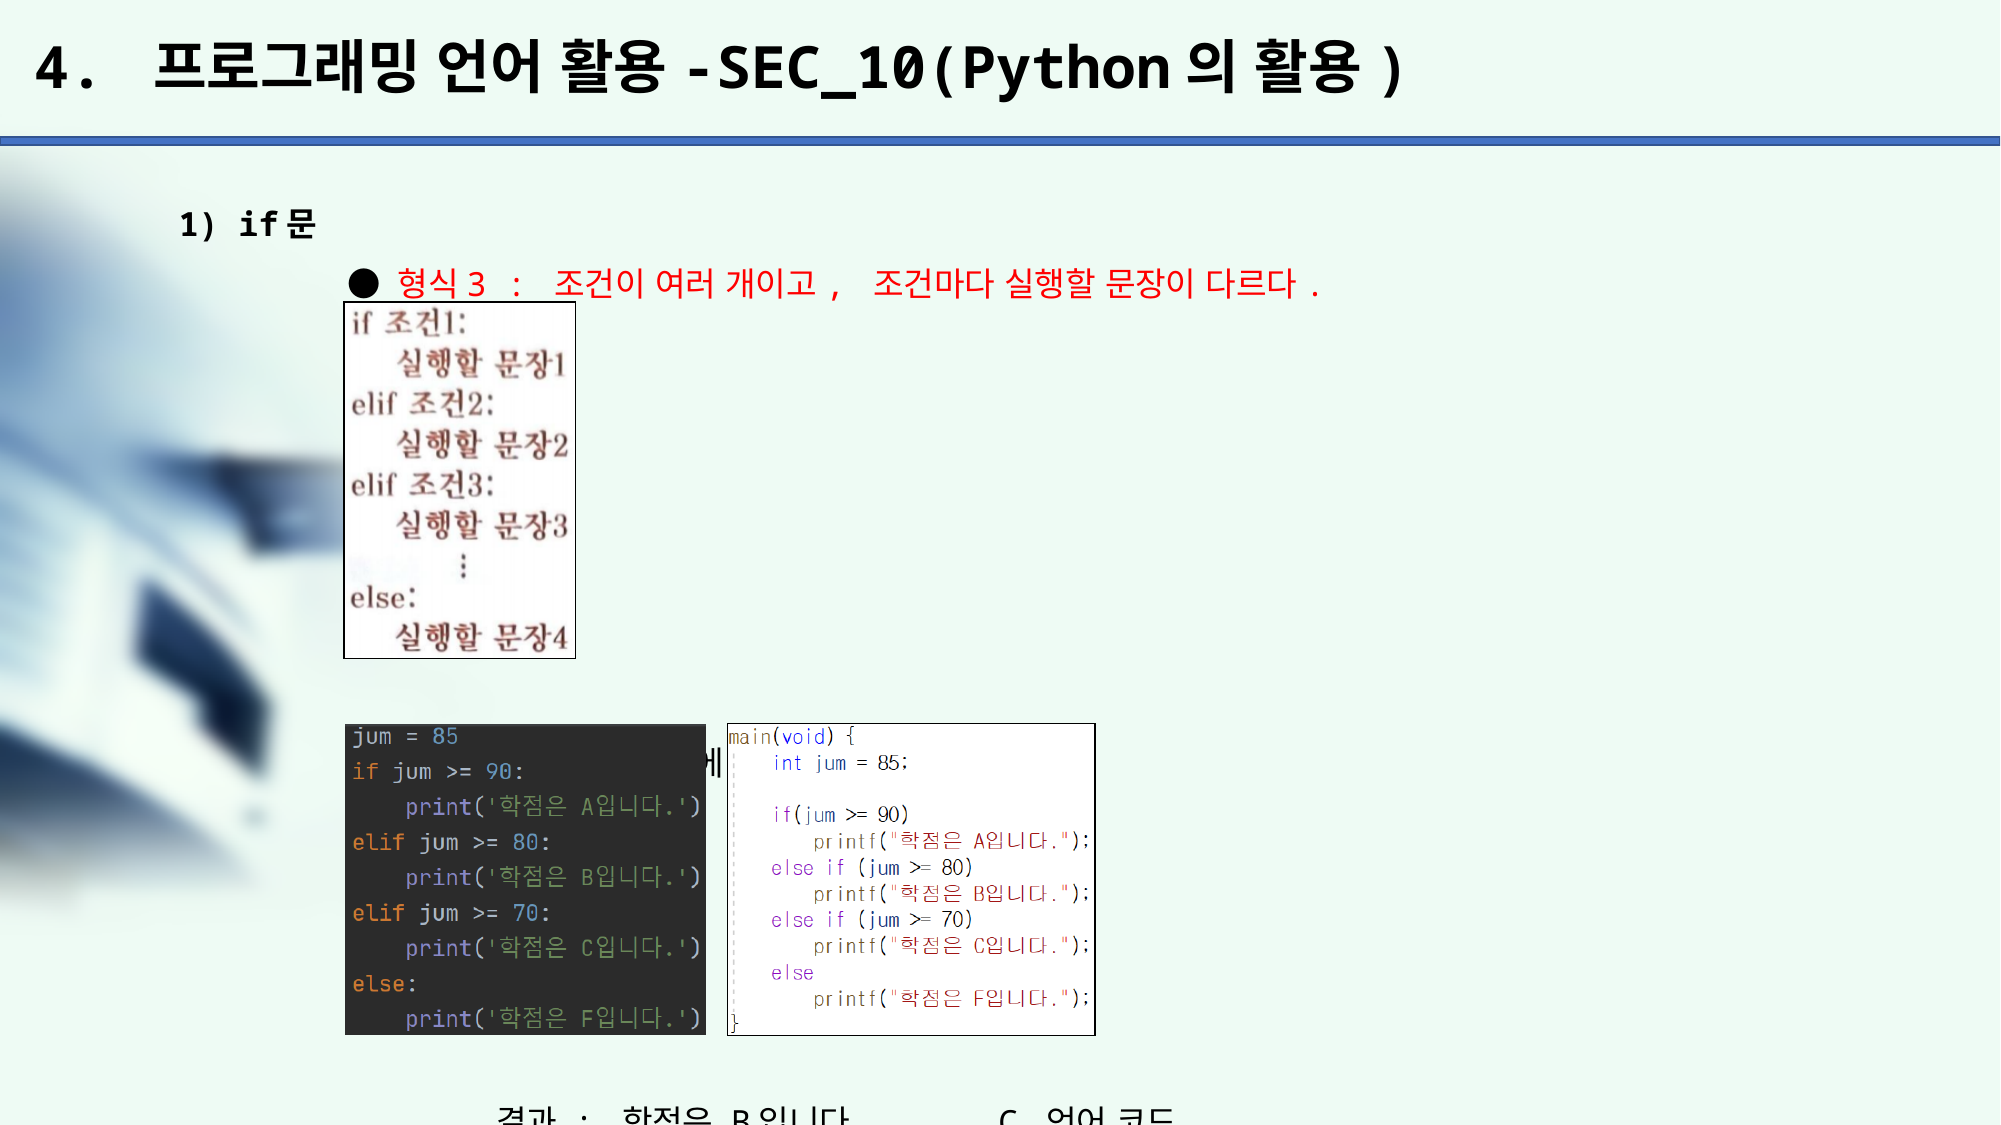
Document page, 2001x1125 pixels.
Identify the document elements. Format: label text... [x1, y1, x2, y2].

picture [344, 724, 706, 1035]
picture [728, 724, 1095, 1035]
picture [0, 146, 2000, 1125]
picture [0, 0, 2000, 136]
title 4. 프로그래밍 언어 활용-SEC_10(Python의 활용) [19, 14, 1922, 126]
text_box 1) if문 ● 형식3 : 조건이 여러 개이고, 조건마다 실행할 문장이 다르다. 예제3) 점수에 따라 등급 표시하기 결과 : 학점은 B입니다. C 언어 코드 [163, 175, 1969, 1125]
picture [344, 302, 575, 658]
